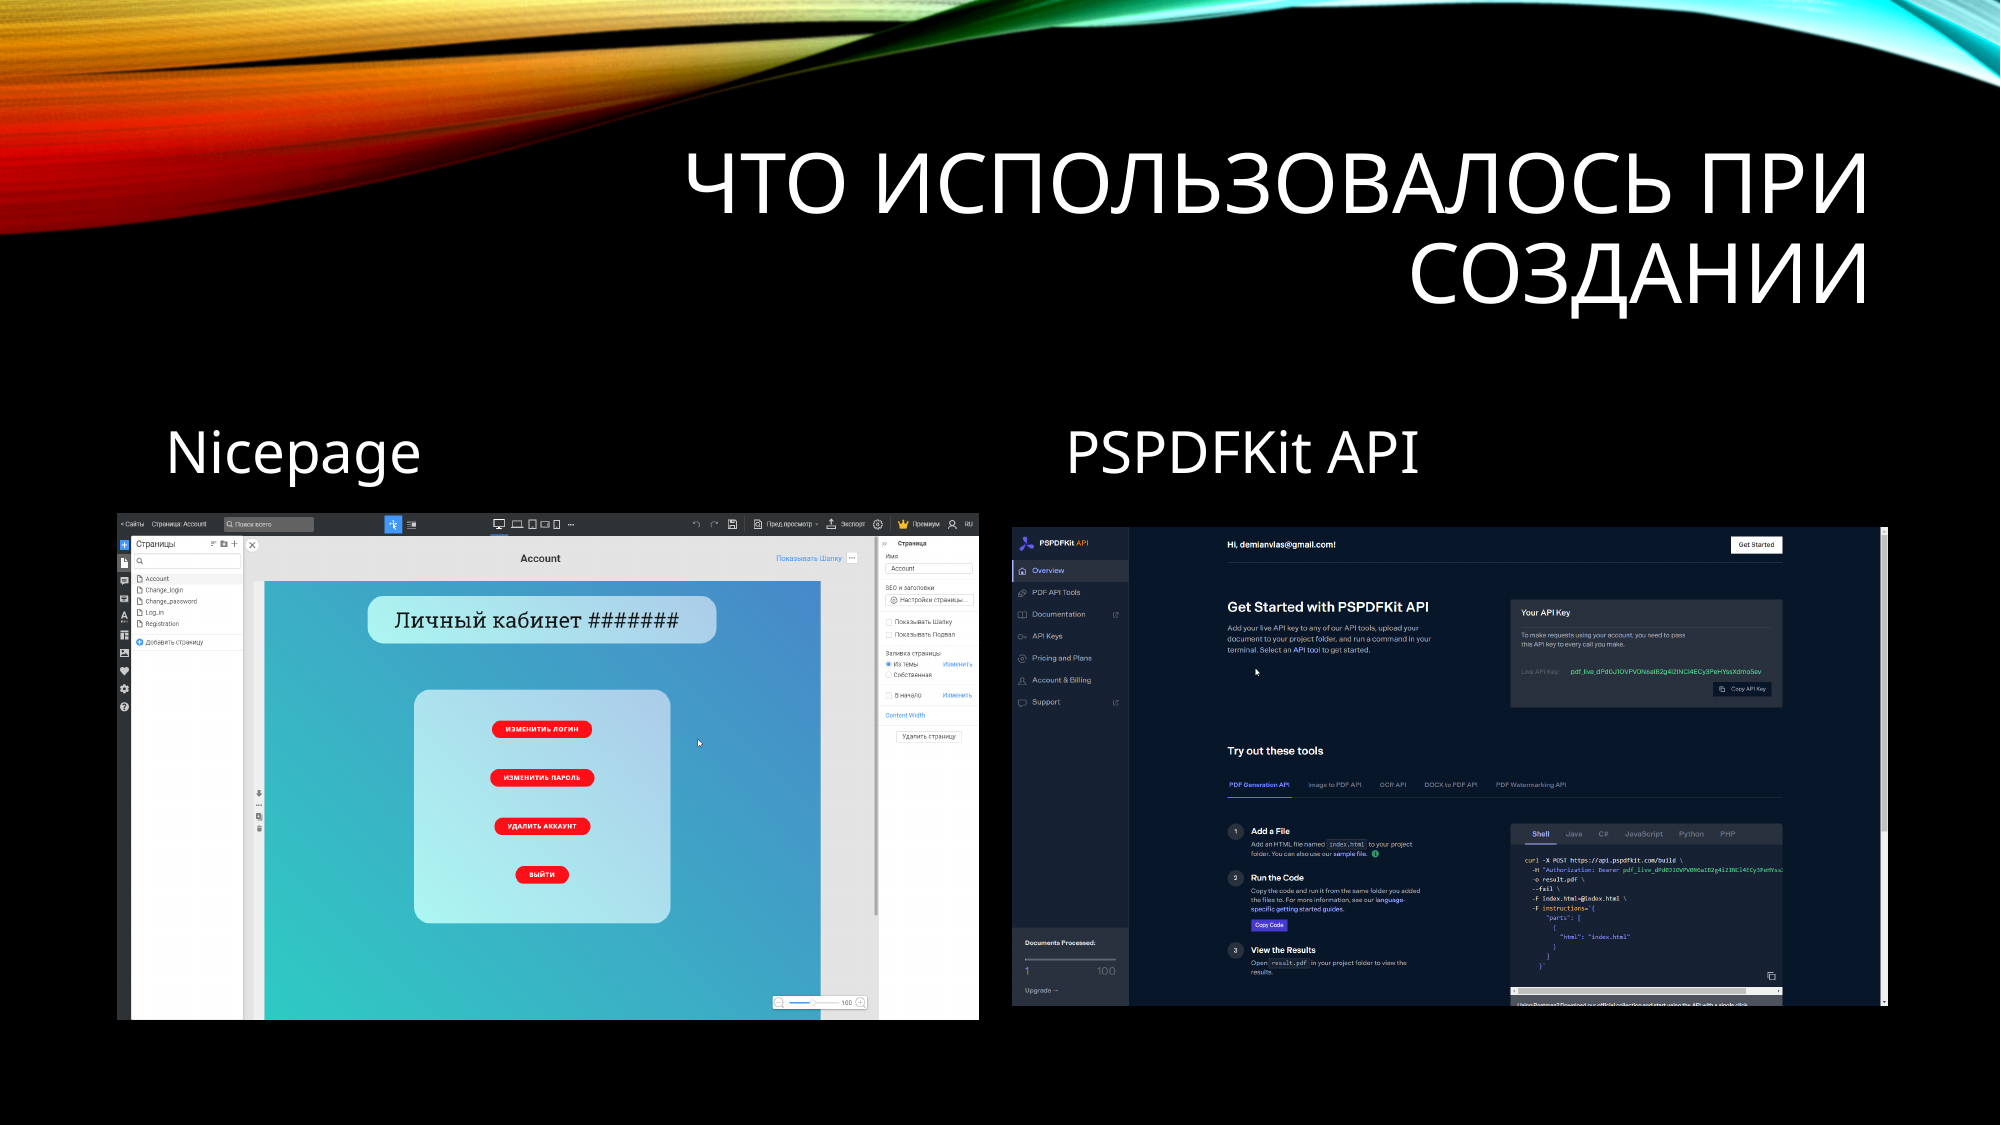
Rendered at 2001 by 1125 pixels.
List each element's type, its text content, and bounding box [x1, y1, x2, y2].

picture [0, 0, 2000, 237]
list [1012, 527, 1888, 1007]
title Что использовалось при создании [282, 125, 1888, 338]
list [117, 513, 979, 1021]
list PSPDFKit API [1050, 358, 1888, 494]
list Nicepage [150, 358, 984, 494]
